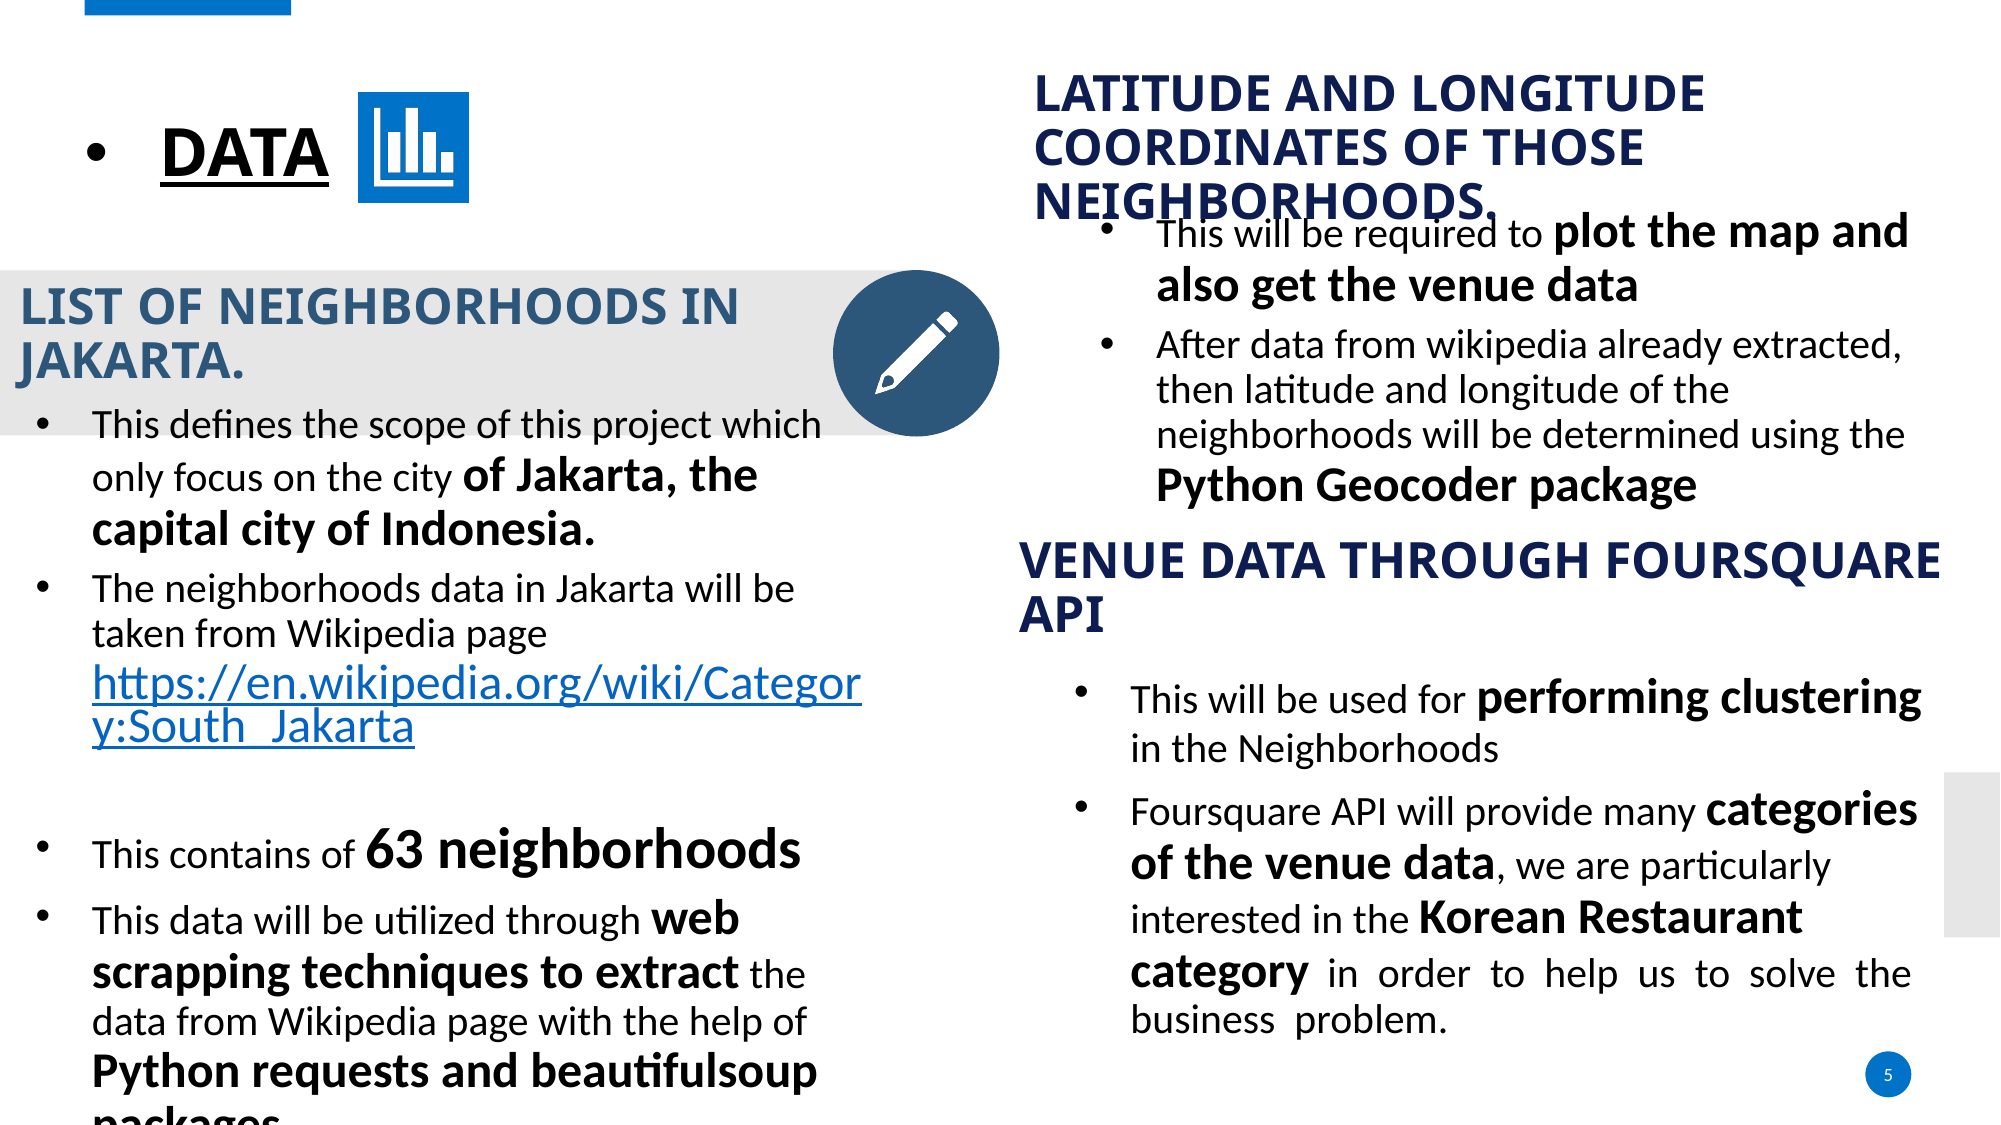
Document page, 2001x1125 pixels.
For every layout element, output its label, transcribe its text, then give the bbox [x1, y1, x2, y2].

text_box This will be used for performing clustering in the Neighborhoods Foursquare API will provide many categories of the venue data, we are particularly interested in the Korean Restaurant category in order to help us to solve the business problem. [999, 745, 1944, 1043]
list Latitude and Longitude coordinates of those neighborhoods. [1033, 79, 2000, 219]
list List of neighborhoods in Jakarta. [19, 275, 867, 396]
title DATA [84, 40, 1914, 192]
list This will be required to plot the map and also get the venue data After data from wikipedia already extracted, then latitude and longitude of the neighborhoods will be determined using the Python Geocoder package [1024, 214, 1970, 512]
slide_number 5 [1864, 1059, 1913, 1090]
list This defines the scope of this project which only focus on the city of Jakarta, the capital city of Indonesia. The neighborhoods data in Jakarta will be taken from Wikipedia page https://en.wikipedia.org/wiki/Category:South_Jakarta This contains of 63 neighborhoods This data will be utilized through web scrapping techniques to extract the data from Wikipedia page with the help of Python requests and beautifulsoup packages [0, 402, 867, 1125]
text_box Venue data through Foursquare API [1019, 519, 1987, 659]
picture [866, 303, 966, 403]
picture [357, 91, 470, 204]
